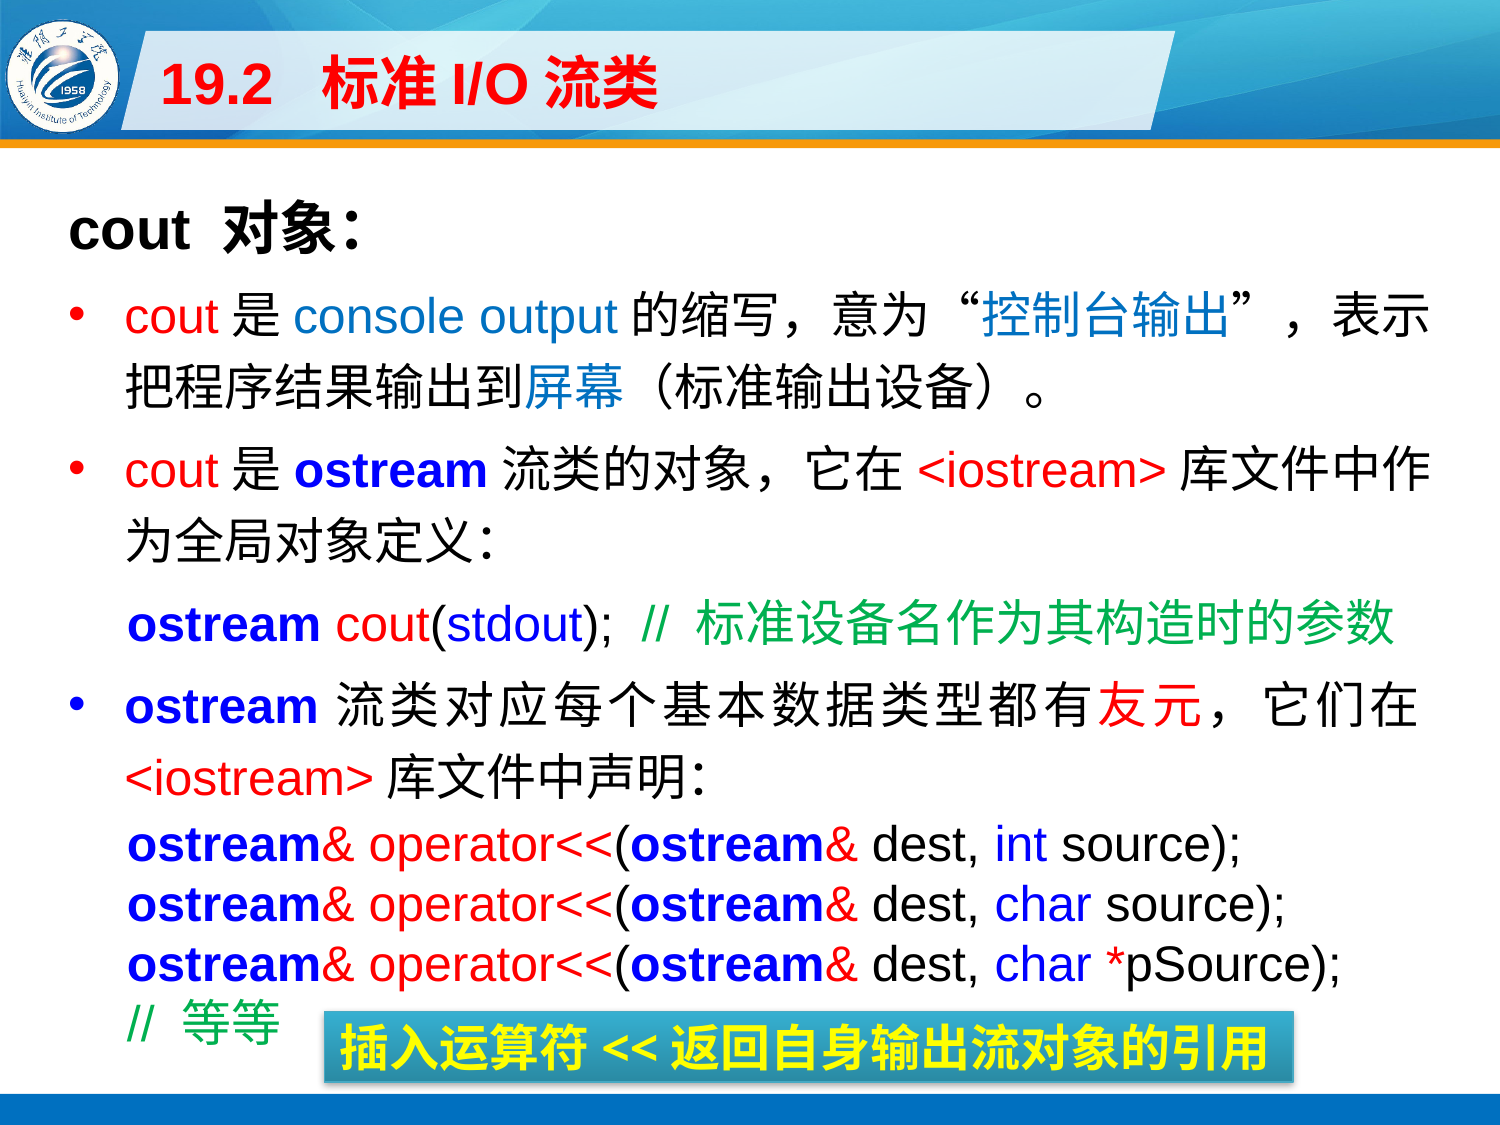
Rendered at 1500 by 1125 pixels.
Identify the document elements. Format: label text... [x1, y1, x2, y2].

title 19.2 标准I/O流类 [145, 39, 1176, 123]
list cout 对象： cout是console output的缩写，意为“控制台输出”，表示把程序结果输出到屏幕（标准输出设备）。 cout是ostream流类的对象，它在<iostream>库文件中作为全局对象定义： ostream cout(stdout); // 标准设备名作为其构造时的参数 ostream流类对应每个基本数据类型都有友元，它们在<iostream>库文件中声明： ostream& operator<<(ostream& dest, int source); ostream& operator<<(ostream& dest, char source); ostream& operator<<(ostream& dest, char *pSource); // 等等 [53, 170, 1447, 1106]
picture [0, 0, 1500, 139]
text_box 插入运算符<<返回自身输出流对象的引用 [324, 1011, 1294, 1083]
